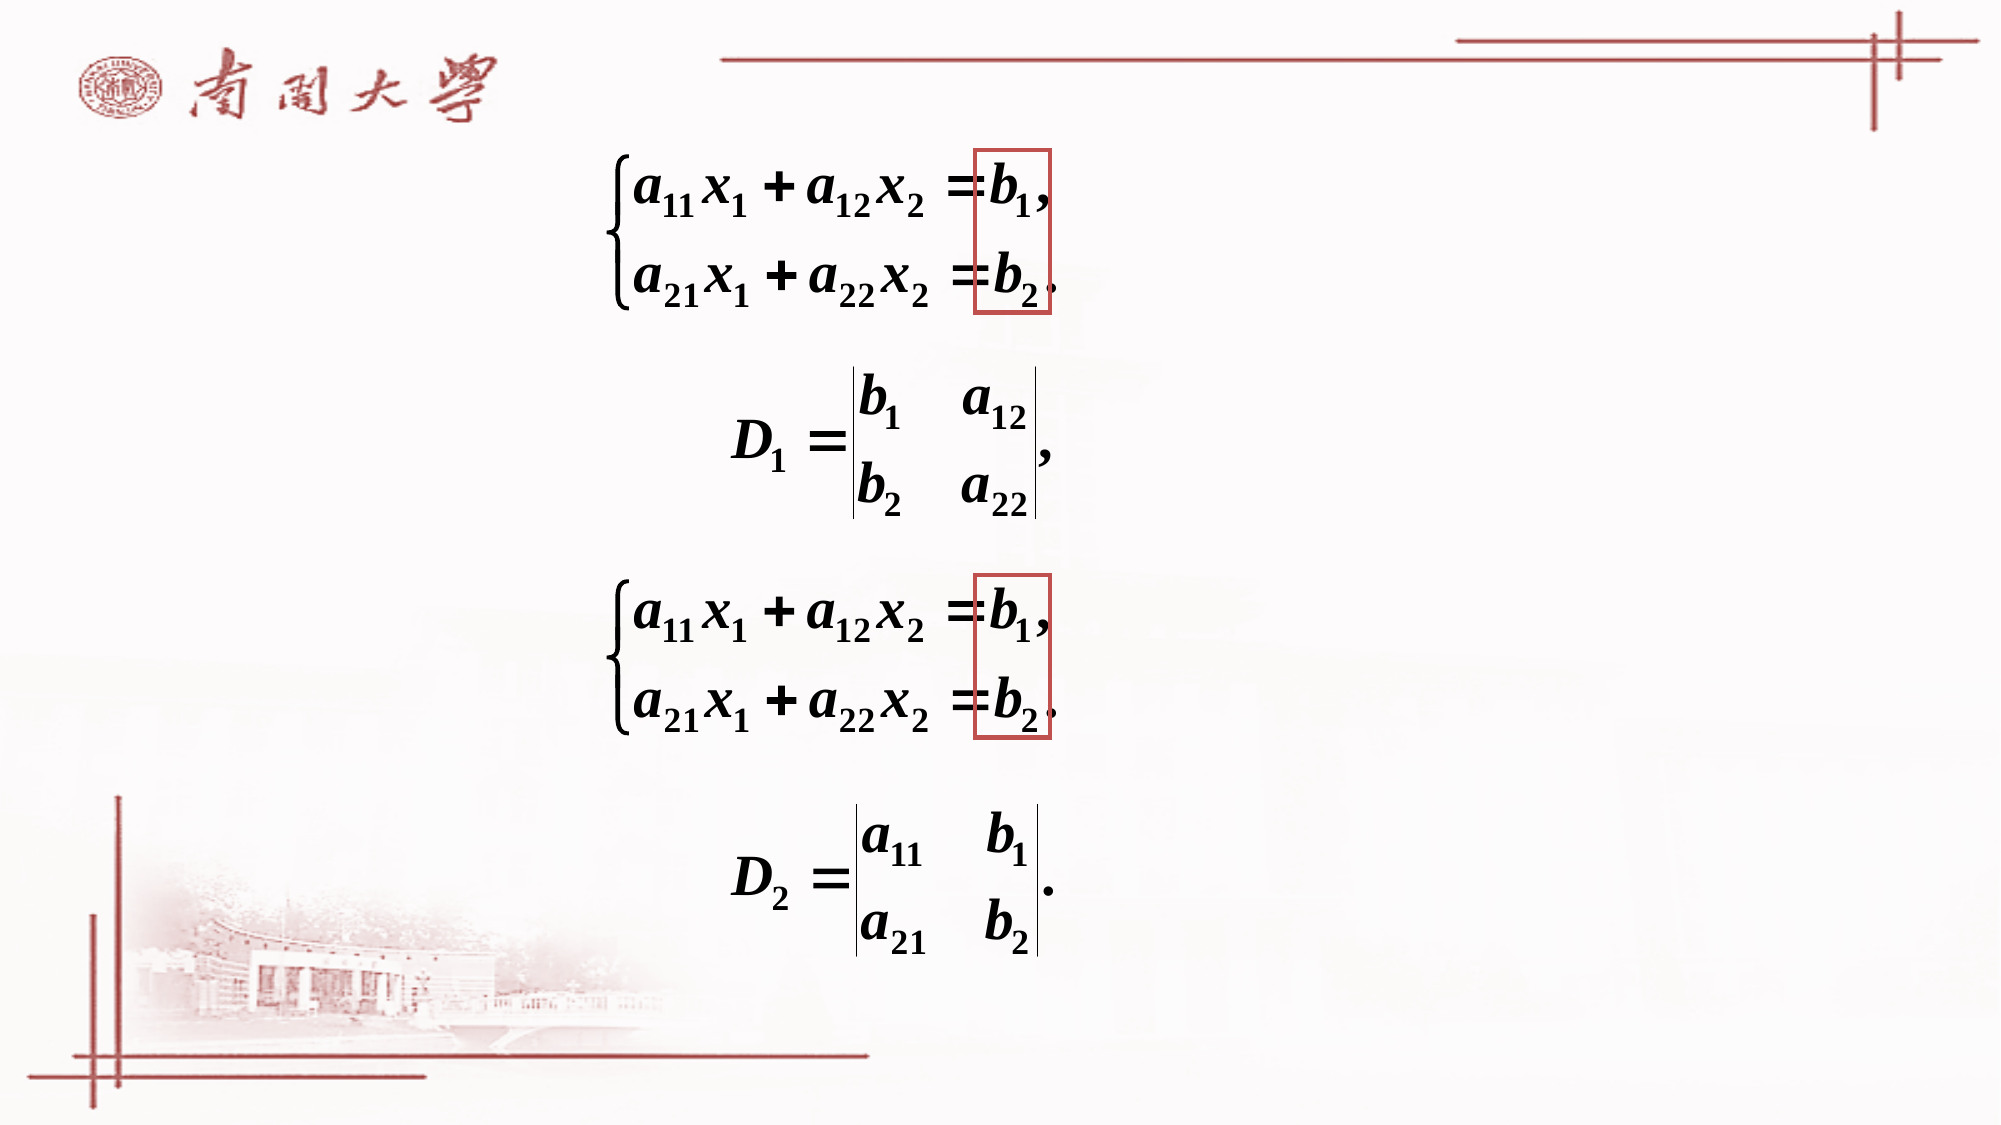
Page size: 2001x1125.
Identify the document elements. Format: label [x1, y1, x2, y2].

text_box [724, 799, 1057, 961]
text_box [599, 149, 1178, 315]
text_box [599, 574, 1178, 740]
text_box [724, 362, 1115, 524]
